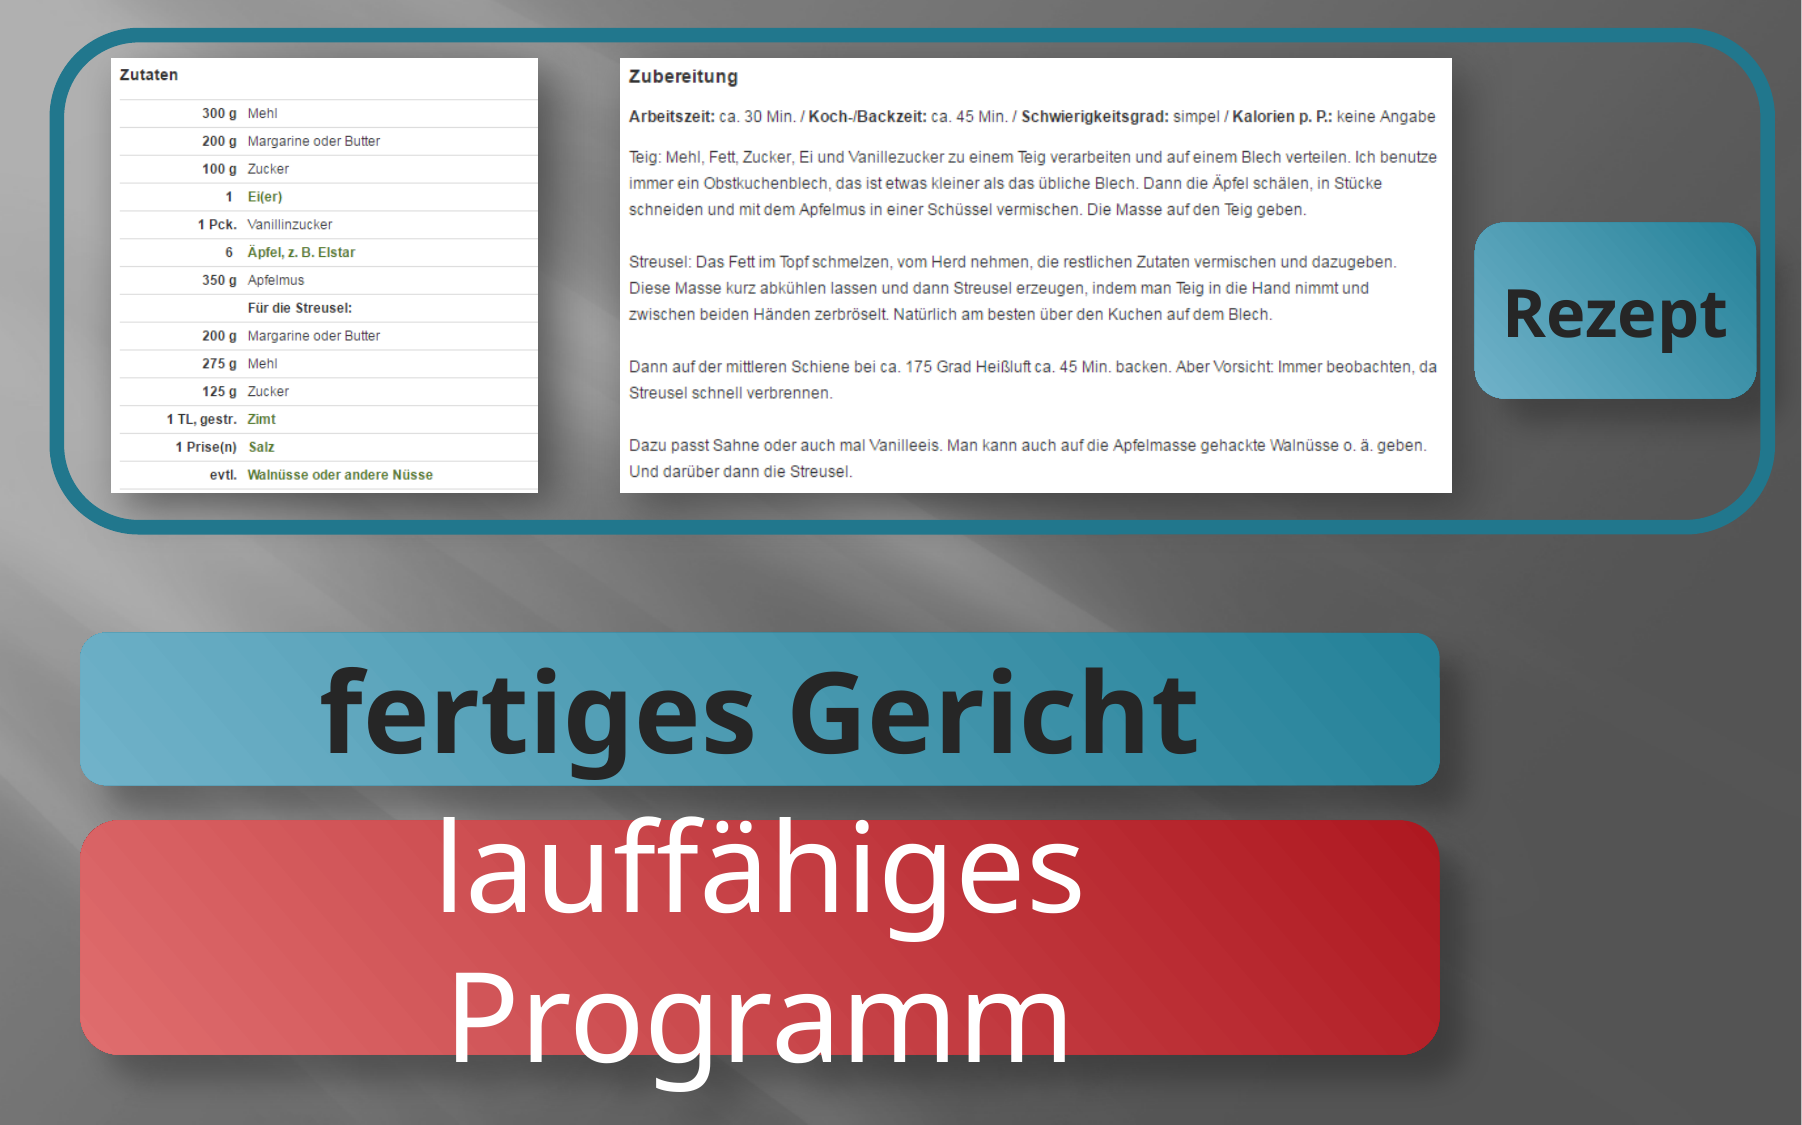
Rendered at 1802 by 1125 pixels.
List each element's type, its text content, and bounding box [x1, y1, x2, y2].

text_box fertiges Gericht [80, 632, 1440, 786]
text_box [54, 32, 1770, 530]
picture [110, 58, 538, 493]
text_box lauffähiges Programm [80, 820, 1440, 1055]
picture [620, 58, 1452, 493]
